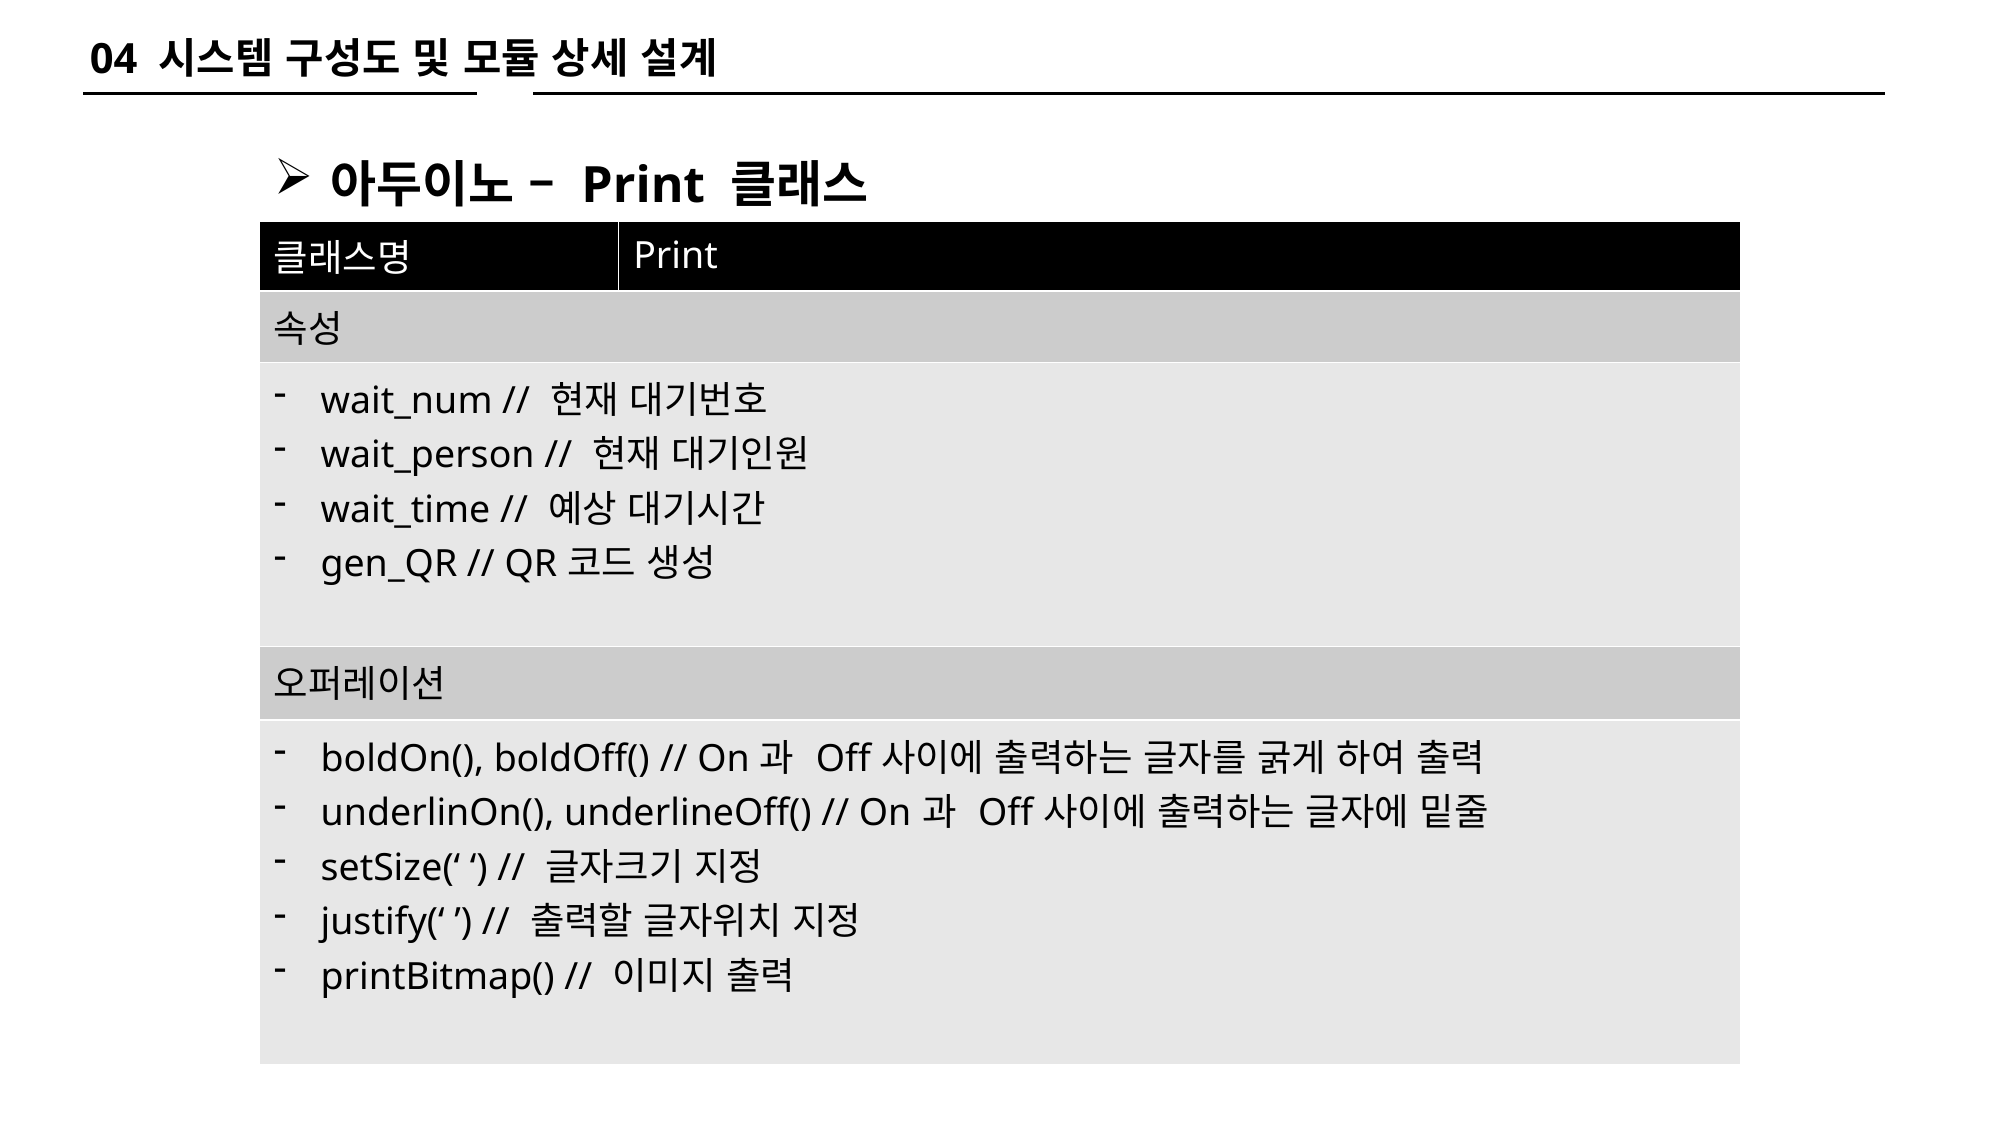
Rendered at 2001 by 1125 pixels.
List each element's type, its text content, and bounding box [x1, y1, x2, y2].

table_cell 속성 [260, 292, 1740, 362]
table_cell boldOn(), boldOff() // On과 Off사이에 출력하는 글자를 굵게 하여 출력 underlinOn(), underlineOff() // On과 Off사이에 출력하는 글자에 밑줄 setSize(‘ ‘) // 글자크기 지정 justify(‘ ’) // 출력할 글자위치 지정 printBitmap() // 이미지 출력 [260, 721, 1740, 1064]
table_header Print [619, 222, 1740, 290]
table_header 클래스명 [260, 222, 618, 290]
table_cell wait_num // 현재 대기번호 wait_person // 현재 대기인원 wait_time // 예상 대기시간 gen_QR // QR코드 생성 [260, 363, 1740, 646]
table_cell 오퍼레이션 [260, 647, 1740, 719]
text_box 04 시스템 구성도 및 모듈 상세 설계 [75, 24, 757, 89]
text_box 아두이노 – Print 클래스 [259, 144, 884, 220]
